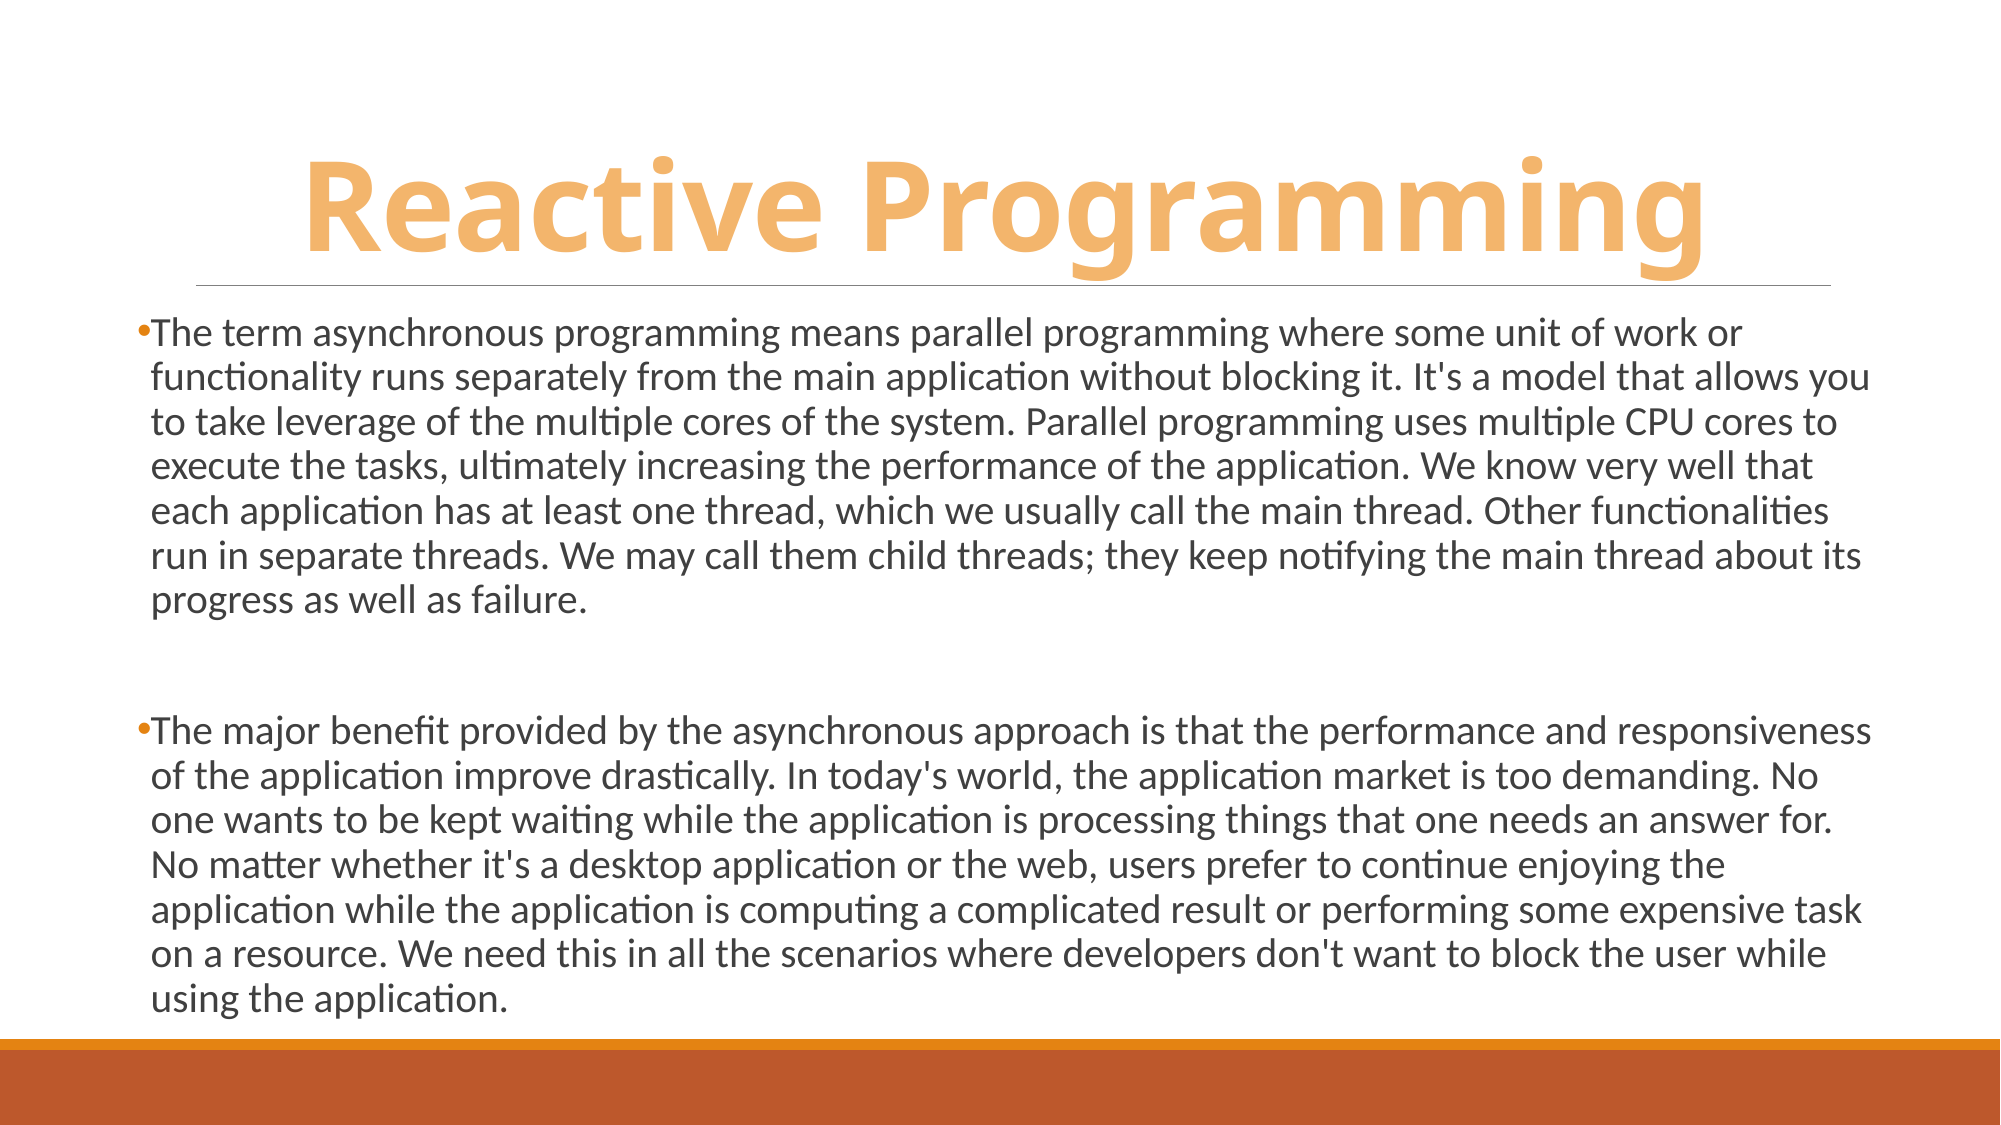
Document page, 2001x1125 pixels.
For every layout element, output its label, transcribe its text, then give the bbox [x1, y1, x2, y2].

title Reactive Programming [180, 47, 1830, 285]
list The term asynchronous programming means parallel programming where some unit of work or functionality runs separately from the main application without blocking it. It's a model that allows you to take leverage of the multiple cores of the system. Parallel programming uses multiple CPU cores to execute the tasks, ultimately increasing the performance of the application. We know very well that each application has at least one thread, which we usually call the main thread. Other functionalities run in separate threads. We may call them child threads; they keep notifying the main thread about its progress as well as failure. The major benefit provided by the asynchronous approach is that the performance and responsiveness of the application improve drastically. In today's world, the application market is too demanding. No one wants to be kept waiting while the application is processing things that one needs an answer for. No matter whether it's a desktop application or the web, users prefer to continue enjoying the application while the application is computing a complicated result or performing some expensive task on a resource. We need this in all the scenarios where developers don't want to block the user while using the application. [137, 302, 1885, 1037]
